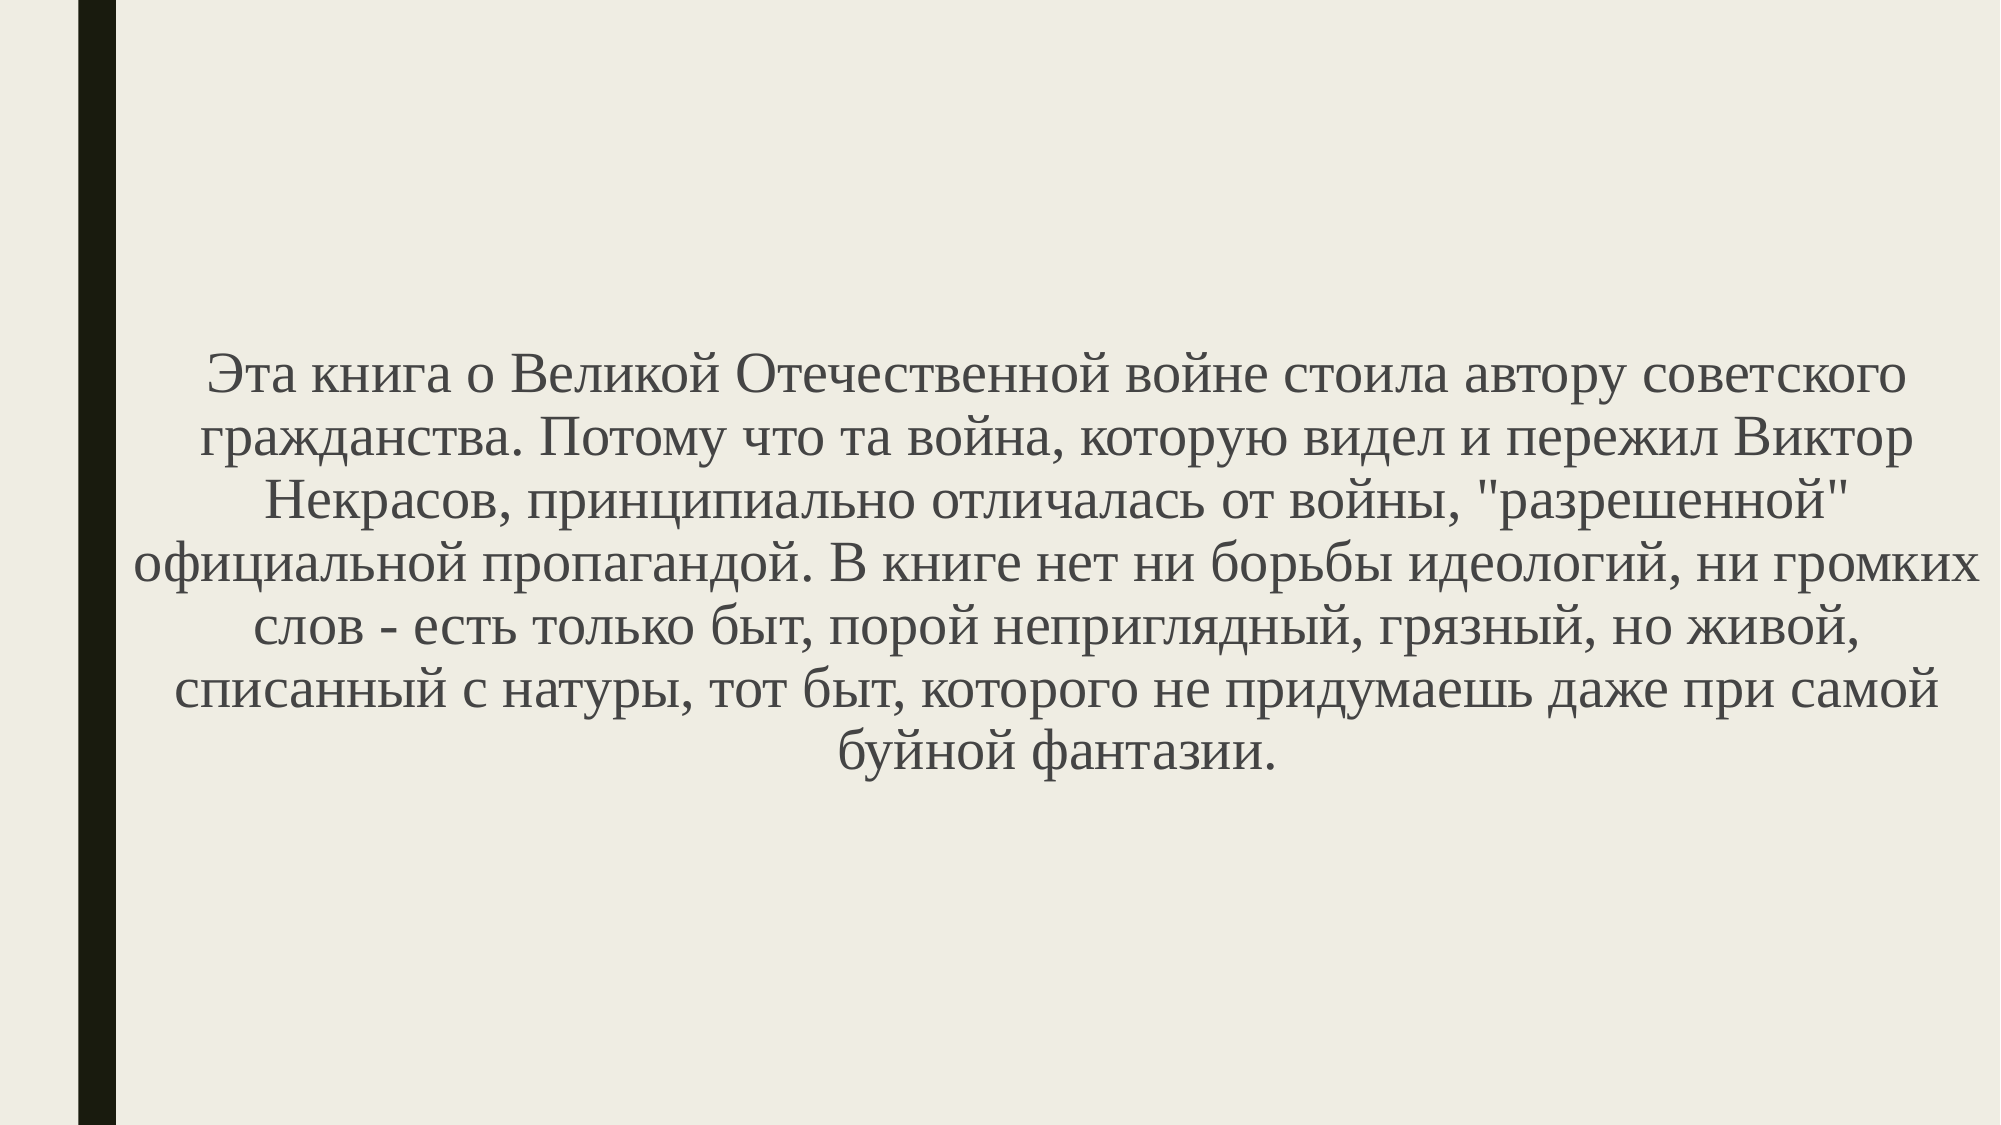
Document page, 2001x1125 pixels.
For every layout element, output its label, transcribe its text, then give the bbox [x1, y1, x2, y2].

title Эта книга о Великой Отечественной войне стоила автору советского гражданства. Потому что та война, которую видел и пережил Виктор Некрасов, принципиально отличалась от войны, "разрешенной" официальной пропагандой. В книге нет ни борьбы идеологий, ни громких слов - есть только быт, порой неприглядный, грязный, но живой, списанный с натуры, тот быт, которого не придумаешь даже при самой буйной фантазии. [115, 0, 2000, 1125]
